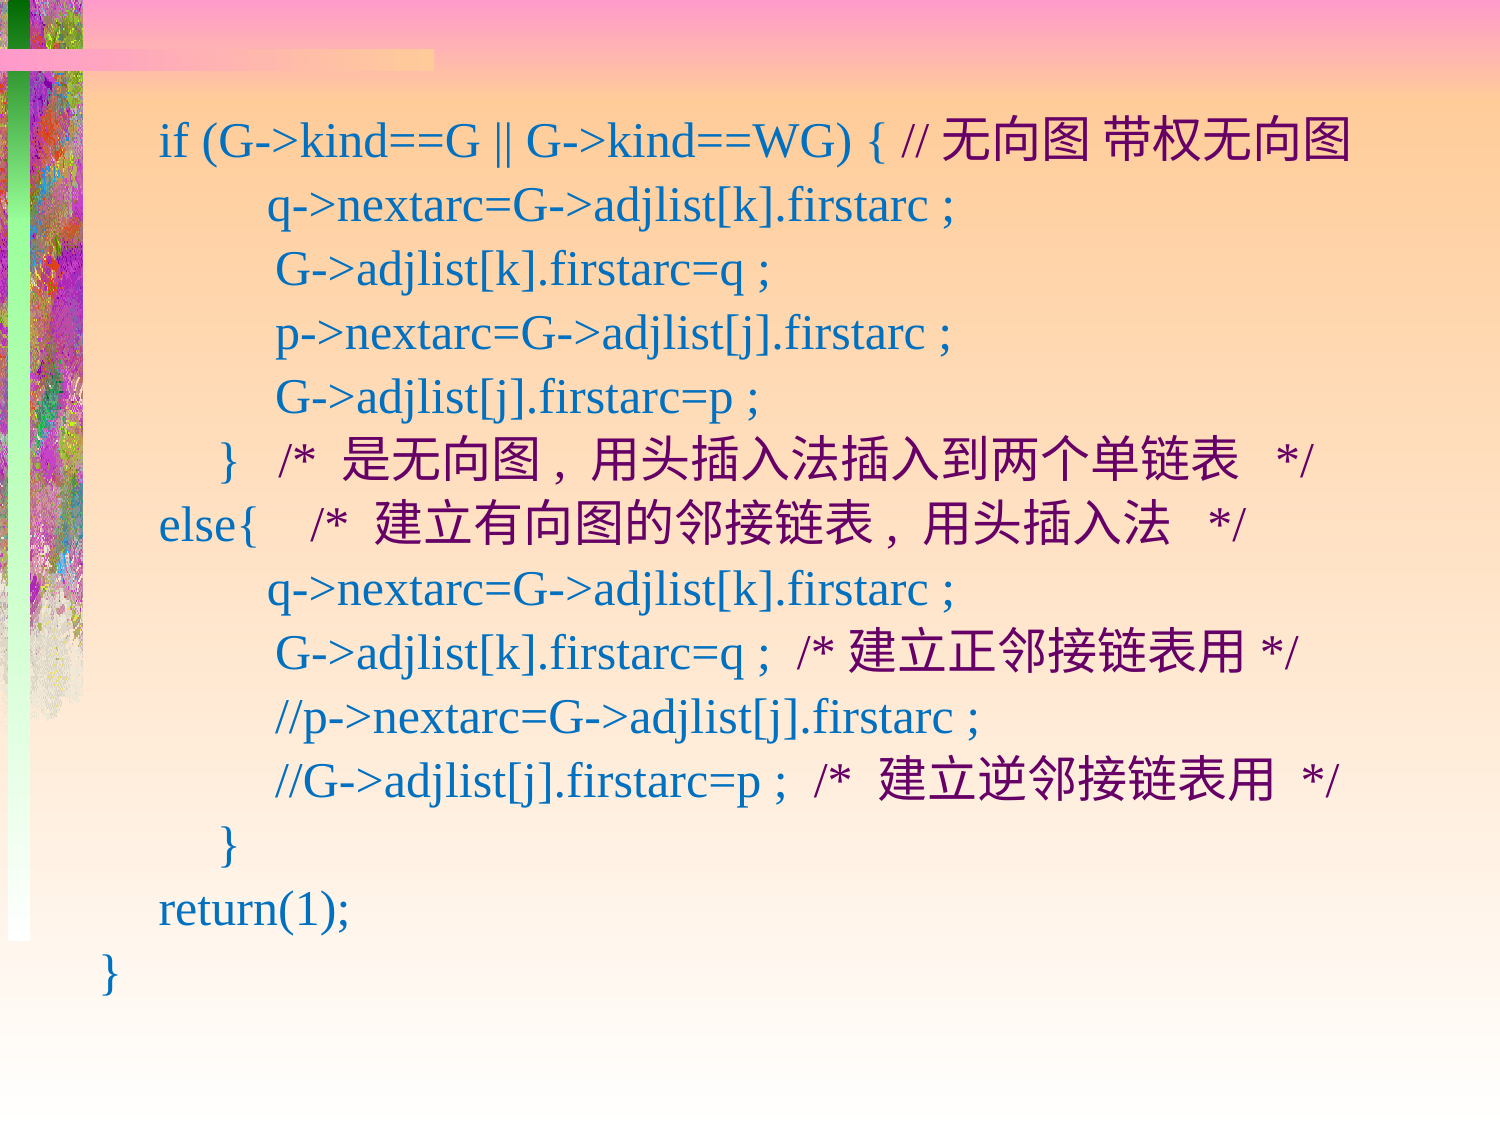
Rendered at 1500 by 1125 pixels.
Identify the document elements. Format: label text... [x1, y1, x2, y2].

text_box if (G->kind==G || G->kind==WG) { //无向图 带权无向图 q->nextarc=G->adjlist[k].firstarc ; G->adjlist[k].firstarc=q ; p->nextarc=G->adjlist[j].firstarc ; G->adjlist[j].firstarc=p ; } /* 是无向图, 用头插入法插入到两个单链表 */ else{ /* 建立有向图的邻接链表, 用头插入法 */ q->nextarc=G->adjlist[k].firstarc ; G->adjlist[k].firstarc=q ; /*建立正邻接链表用*/ //p->nextarc=G->adjlist[j].firstarc ; //G->adjlist[j].firstarc=p ; /* 建立逆邻接链表用 */ } return(1); } [24, 107, 1471, 1094]
picture [0, 0, 9, 50]
picture [0, 71, 9, 821]
picture [29, 71, 83, 107]
picture [29, 0, 83, 50]
